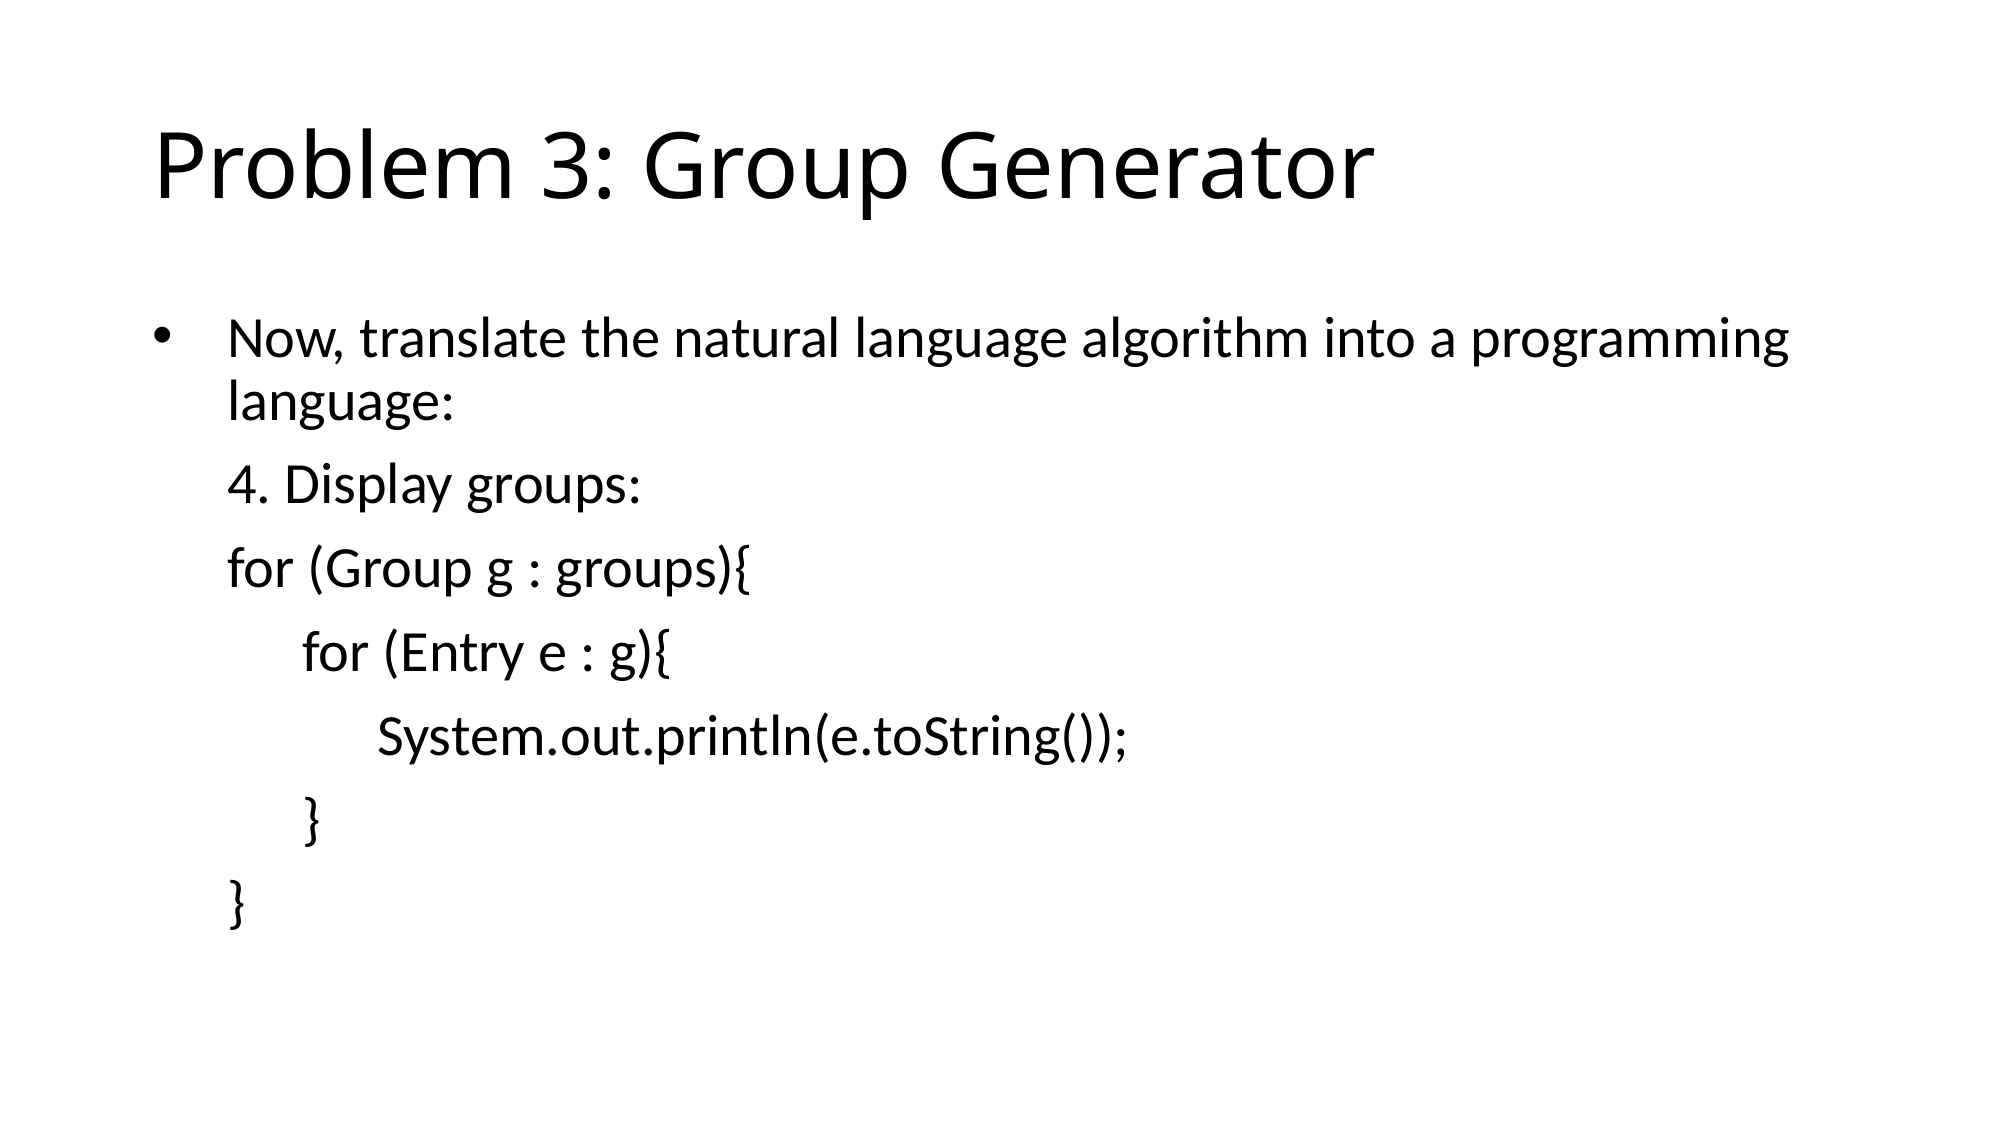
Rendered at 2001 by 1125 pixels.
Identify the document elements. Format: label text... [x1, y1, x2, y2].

list Now, translate the natural language algorithm into a programming language: 4. Display groups: for (Group g : groups){ for (Entry e : g){ System.out.println(e.toString()); } } [137, 299, 1863, 1014]
title Problem 3: Group Generator [137, 59, 1863, 278]
